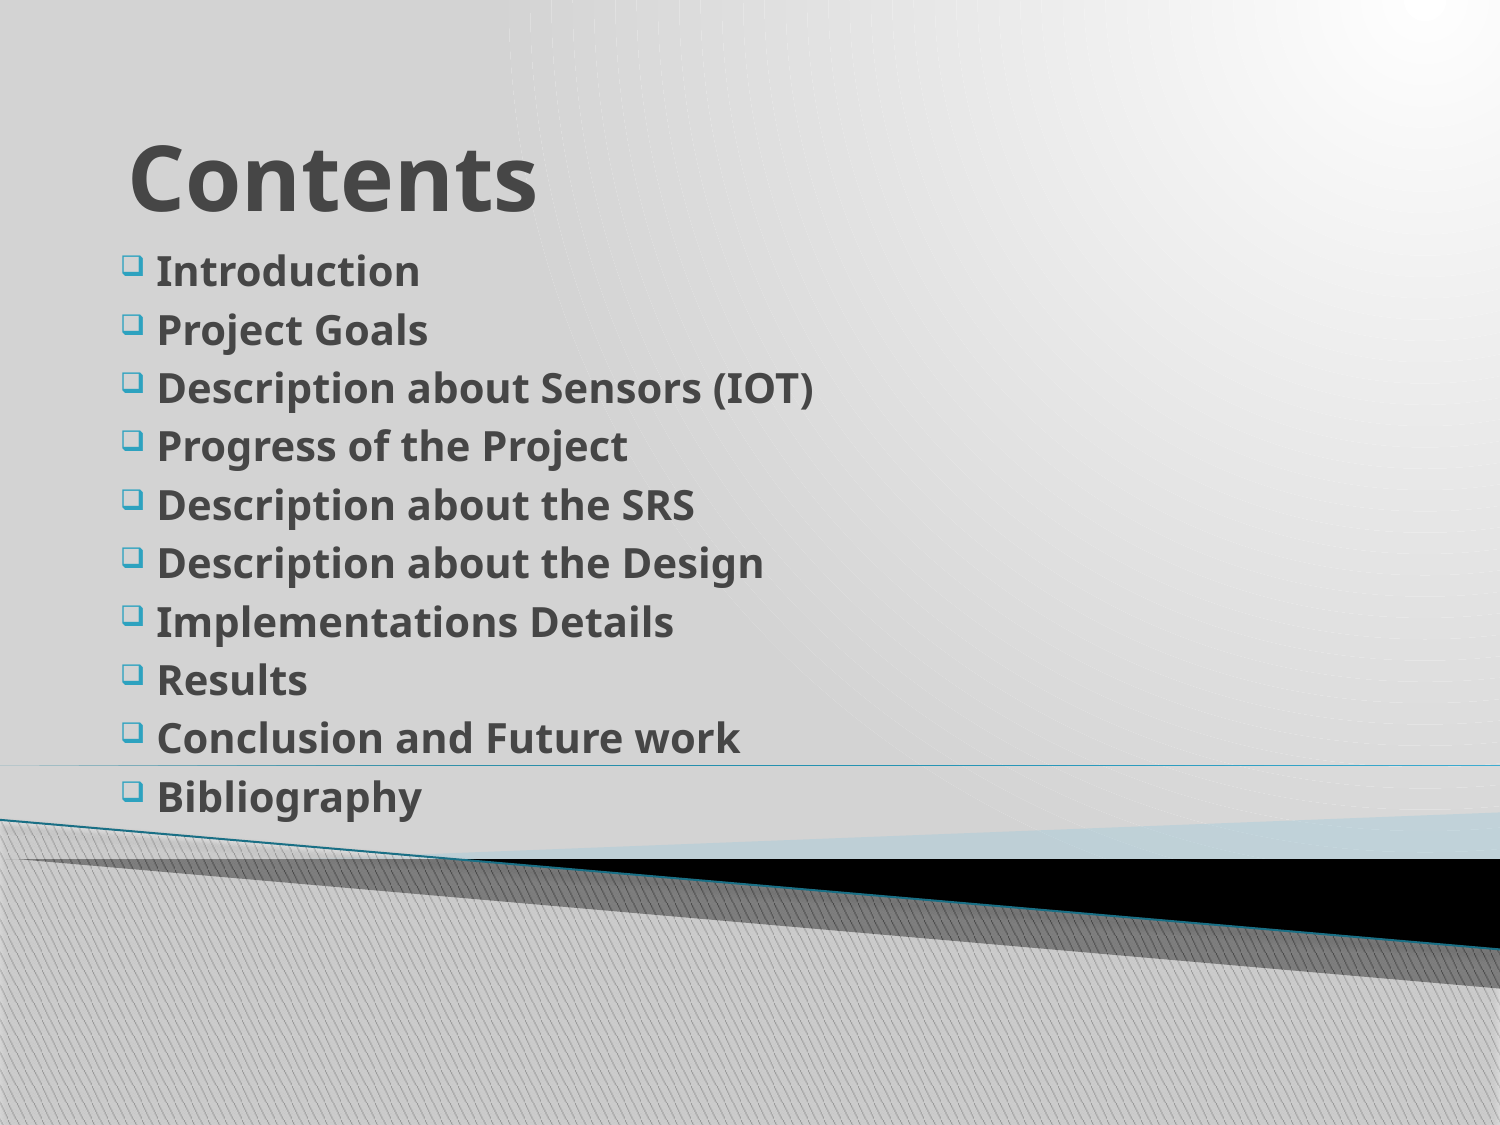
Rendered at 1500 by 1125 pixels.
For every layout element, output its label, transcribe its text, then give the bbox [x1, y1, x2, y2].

title Contents [112, 112, 1388, 237]
picture [5, 859, 1500, 989]
subtitle Introduction Project Goals Description about Sensors (IOT) Progress of the Project Description about the SRS Description about the Design Implementations Details Results Conclusion and Future work Bibliography [112, 237, 1388, 850]
